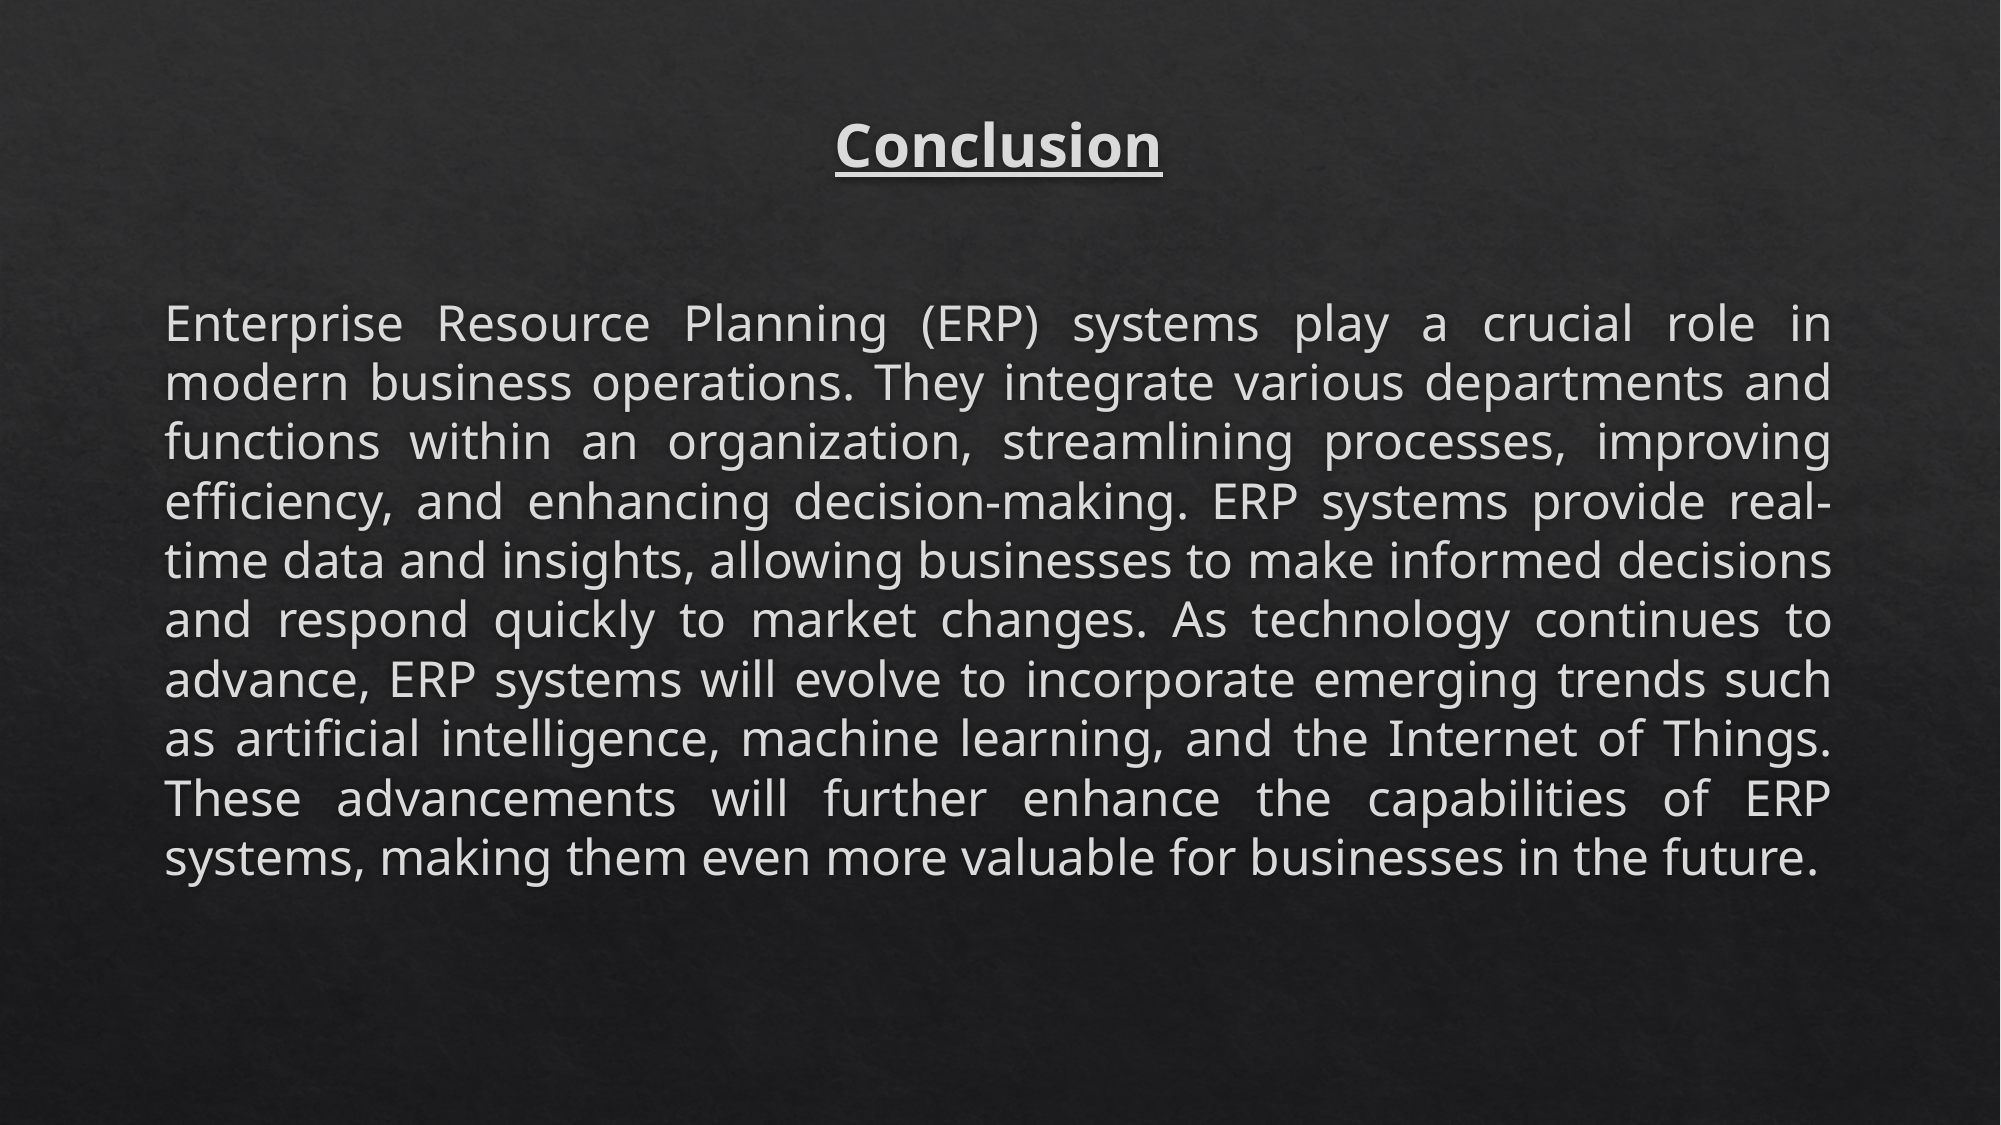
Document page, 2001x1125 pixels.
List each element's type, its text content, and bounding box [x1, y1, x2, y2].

list Enterprise Resource Planning (ERP) systems play a crucial role in modern business operations. They integrate various departments and functions within an organization, streamlining processes, improving efficiency, and enhancing decision-making. ERP systems provide real-time data and insights, allowing businesses to make informed decisions and respond quickly to market changes. As technology continues to advance, ERP systems will evolve to incorporate emerging trends such as artificial intelligence, machine learning, and the Internet of Things. These advancements will further enhance the capabilities of ERP systems, making them even more valuable for businesses in the future. [149, 284, 1849, 950]
title Conclusion [149, 99, 1849, 260]
